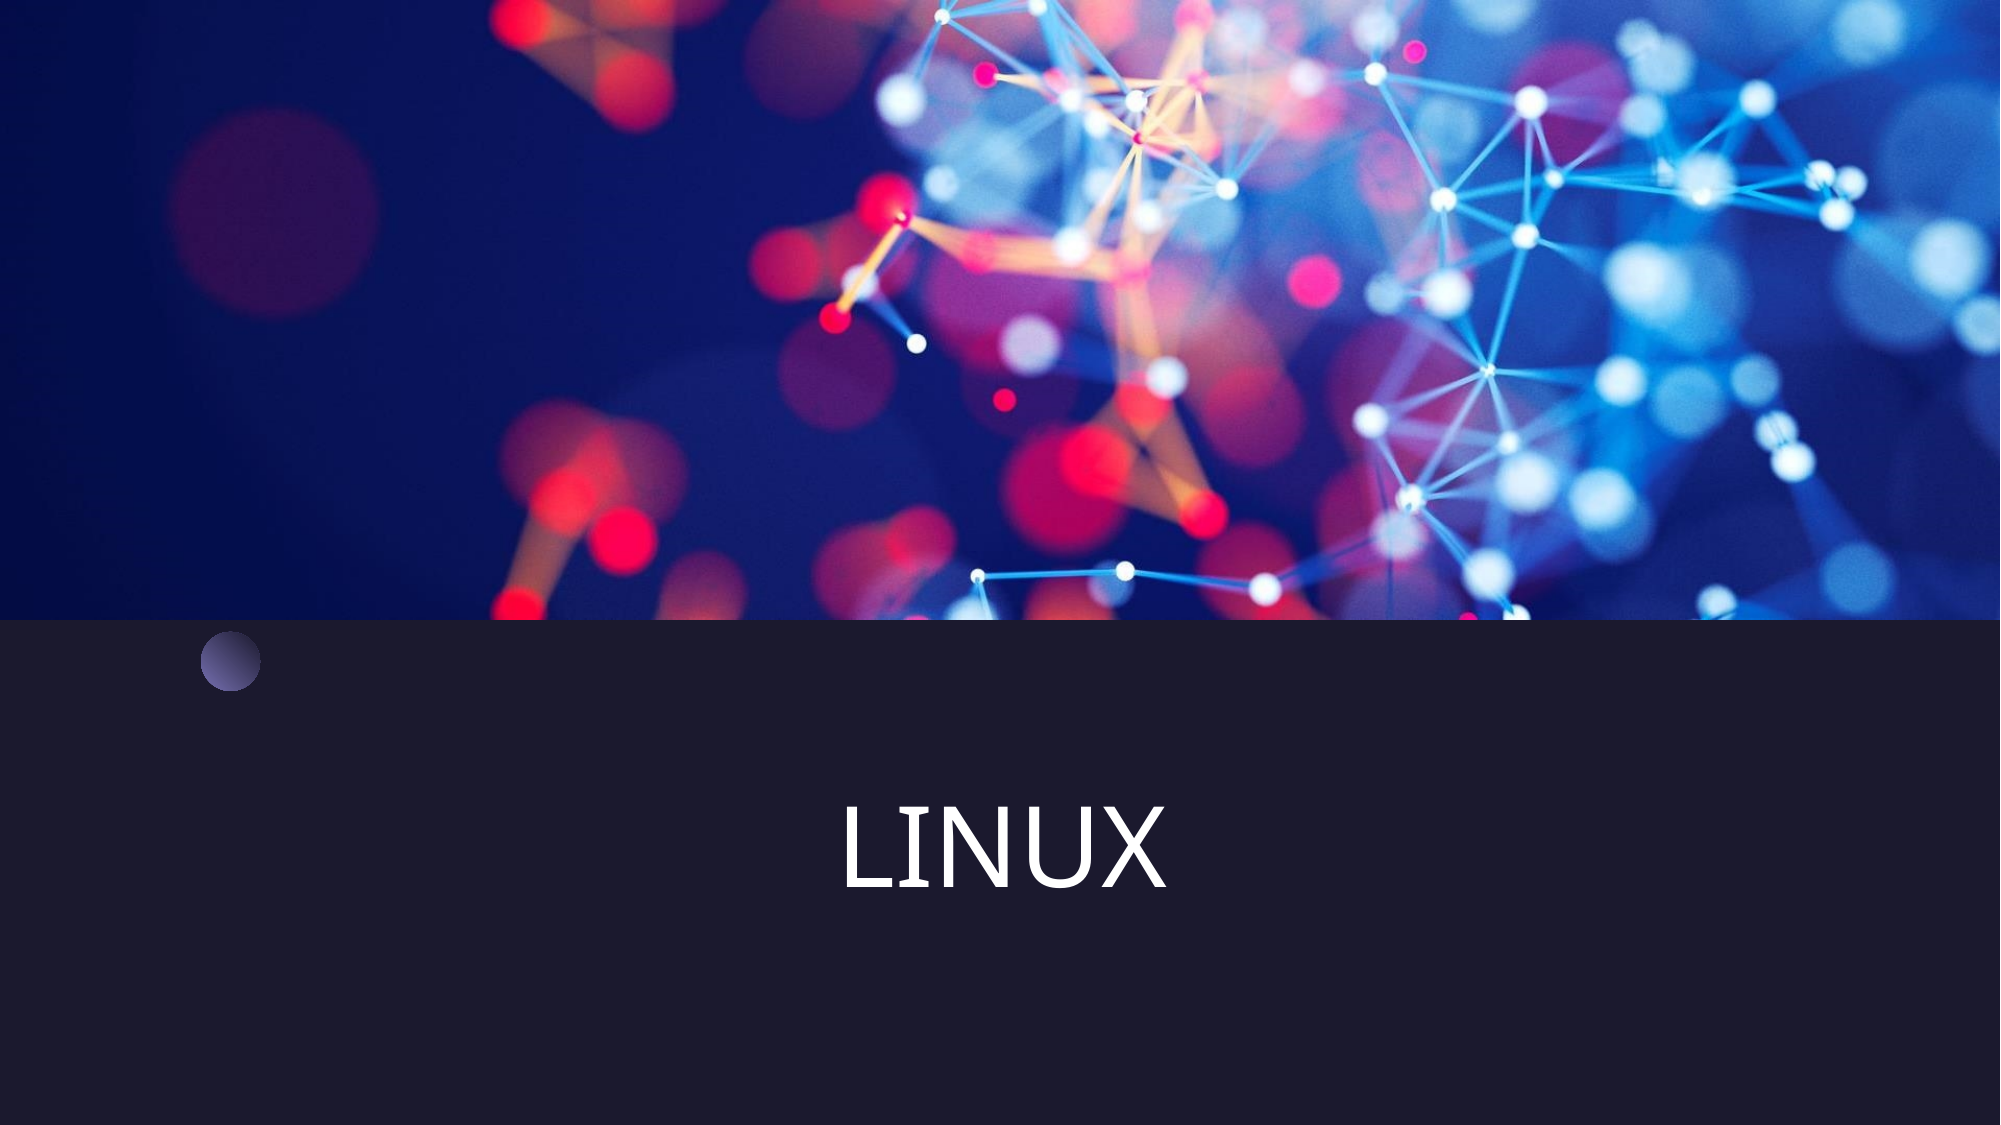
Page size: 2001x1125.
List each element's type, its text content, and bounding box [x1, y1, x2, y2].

picture [0, 0, 2000, 620]
title LINUX [90, 663, 1914, 1039]
